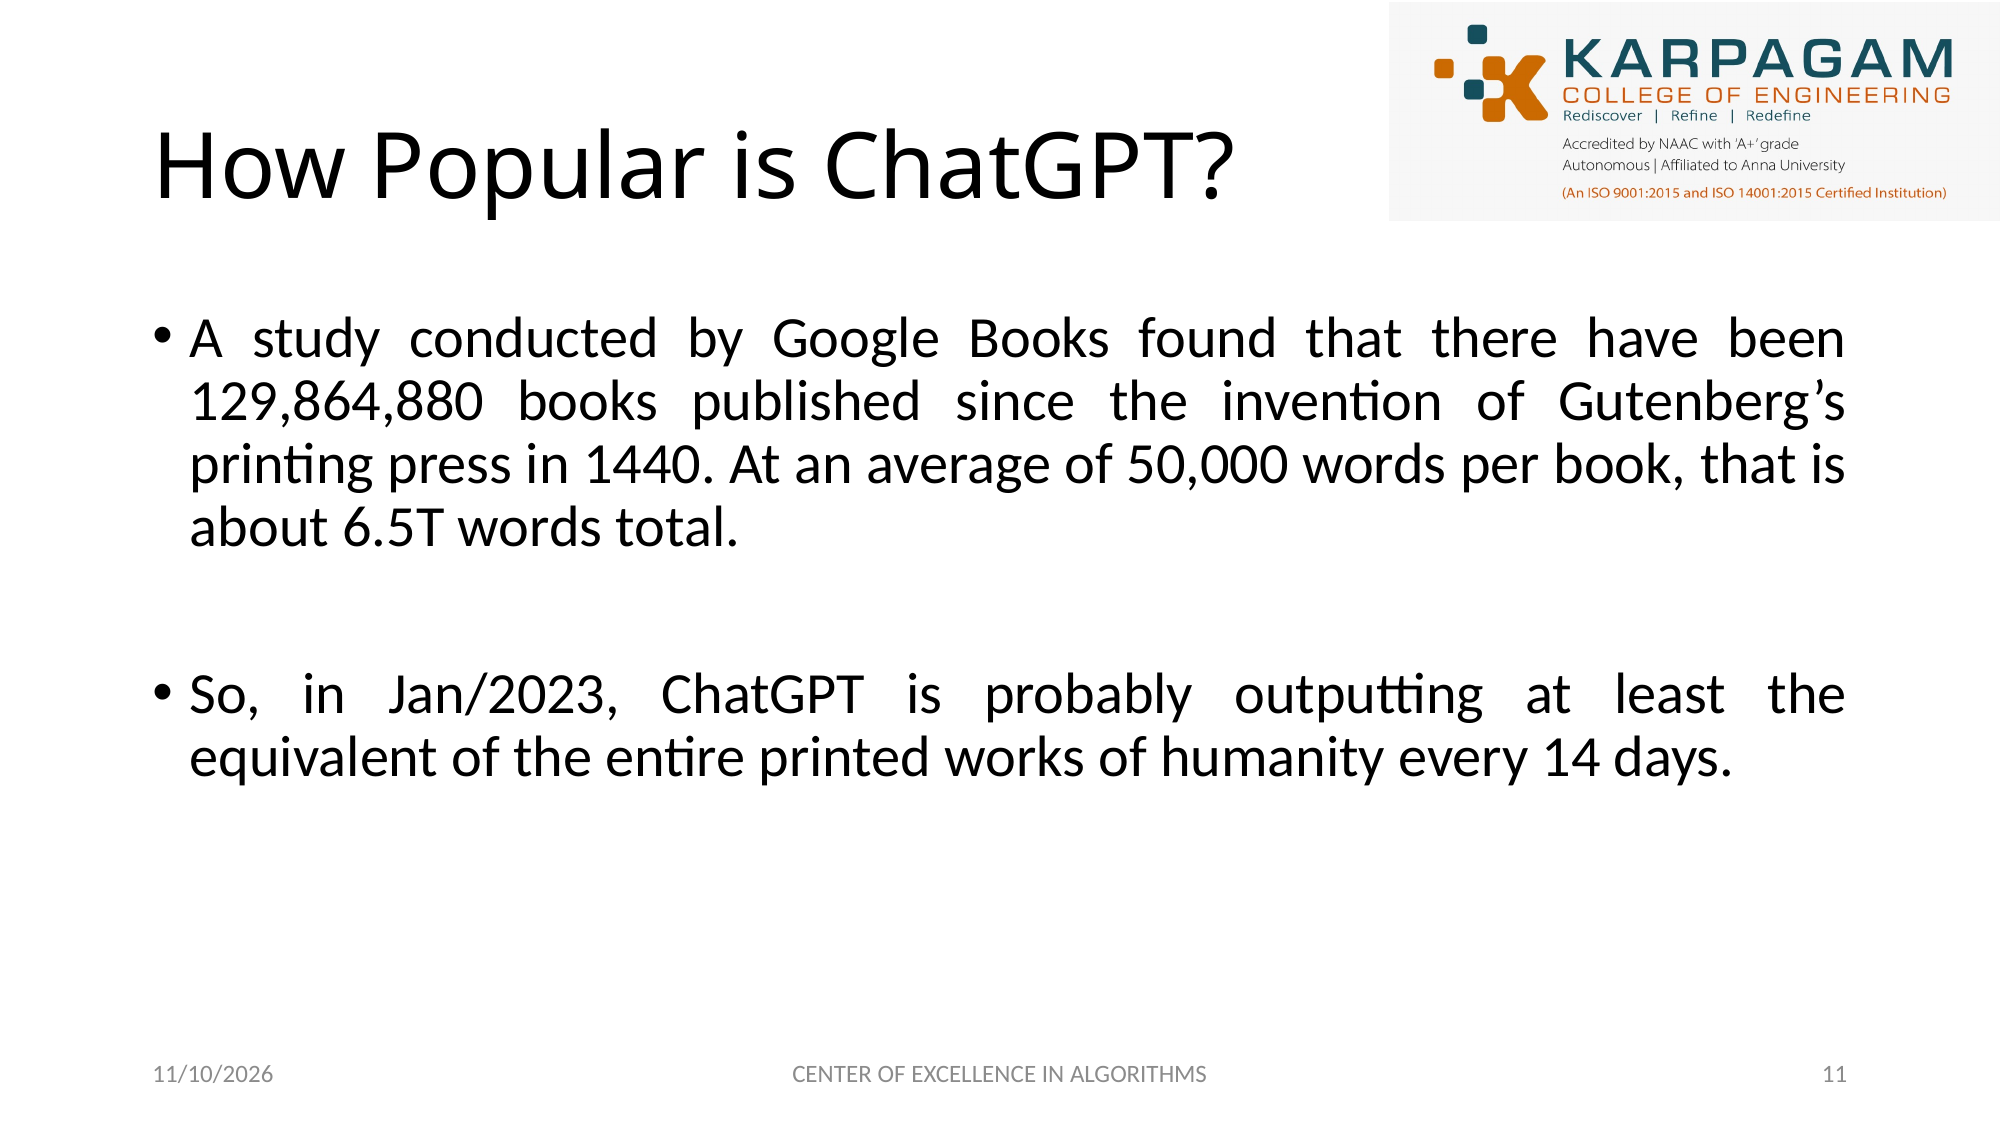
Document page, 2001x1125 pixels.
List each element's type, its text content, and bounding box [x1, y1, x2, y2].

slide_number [137, 1042, 588, 1103]
slide_number 11 [1412, 1042, 1863, 1103]
footer CENTER OF EXCELLENCE IN ALGORITHMS [662, 1042, 1338, 1103]
picture [1389, 2, 2000, 221]
title How Popular is ChatGPT? [137, 59, 1863, 278]
list A study conducted by Google Books found that there have been 129,864,880 books published since the invention of Gutenberg’s printing press in 1440. At an average of 50,000 words per book, that is about 6.5T words total. So, in Jan/2023, ChatGPT is probably outputting at least the equivalent of the entire printed works of humanity every 14 days. [137, 299, 1863, 1014]
